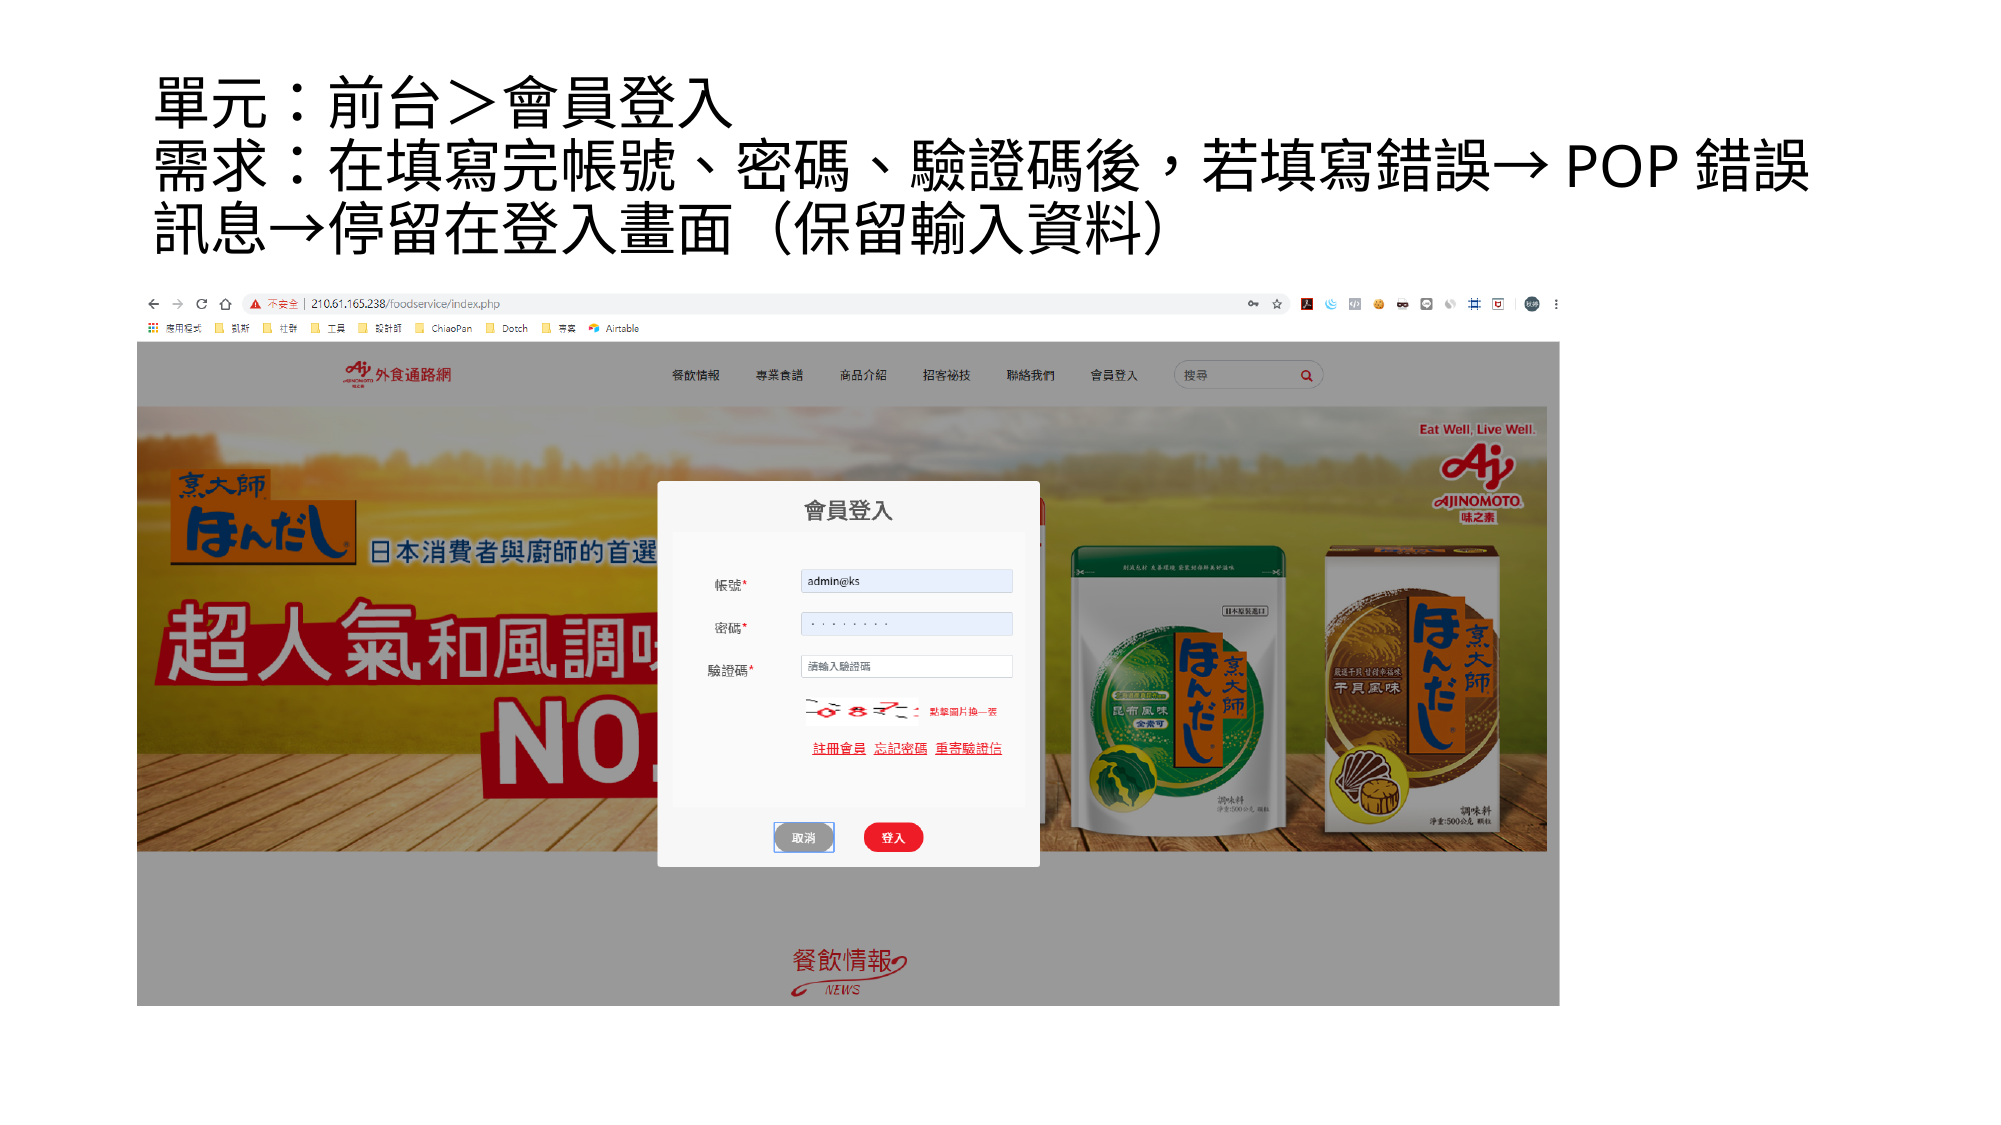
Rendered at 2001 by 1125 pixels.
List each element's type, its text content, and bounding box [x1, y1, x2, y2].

title 單元：前台＞會員登入 需求：在填寫完帳號、密碼、驗證碼後，若填寫錯誤→POP錯誤訊息→停留在登入畫面（保留輸入資料） [137, 59, 1863, 278]
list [137, 291, 1560, 1006]
